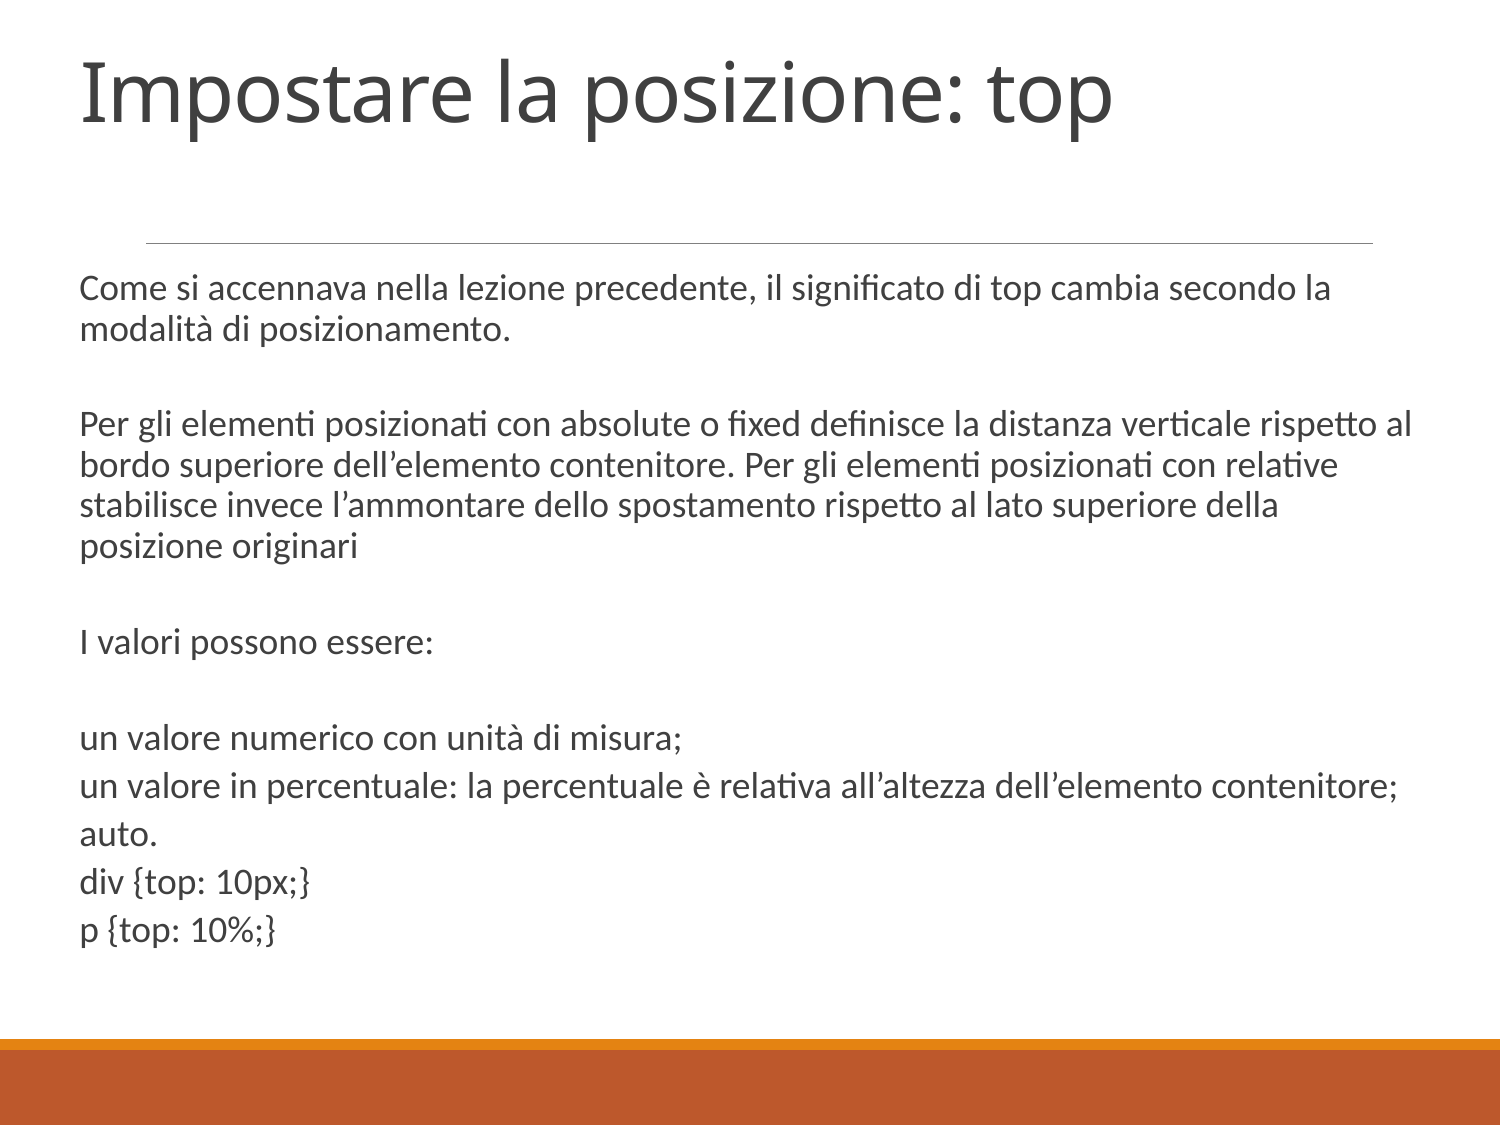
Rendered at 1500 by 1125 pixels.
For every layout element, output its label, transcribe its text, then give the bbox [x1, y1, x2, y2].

list Come si accennava nella lezione precedente, il significato di top cambia secondo la modalità di posizionamento. Per gli elementi posizionati con absolute o fixed definisce la distanza verticale rispetto al bordo superiore dell’elemento contenitore. Per gli elementi posizionati con relative stabilisce invece l’ammontare dello spostamento rispetto al lato superiore della posizione originari I valori possono essere: un valore numerico con unità di misura; un valore in percentuale: la percentuale è relativa all’altezza dell’elemento contenitore; auto. div {top: 10px;} p {top: 10%;} [64, 260, 1424, 1000]
title Impostare la posizione: top [64, 47, 1424, 244]
